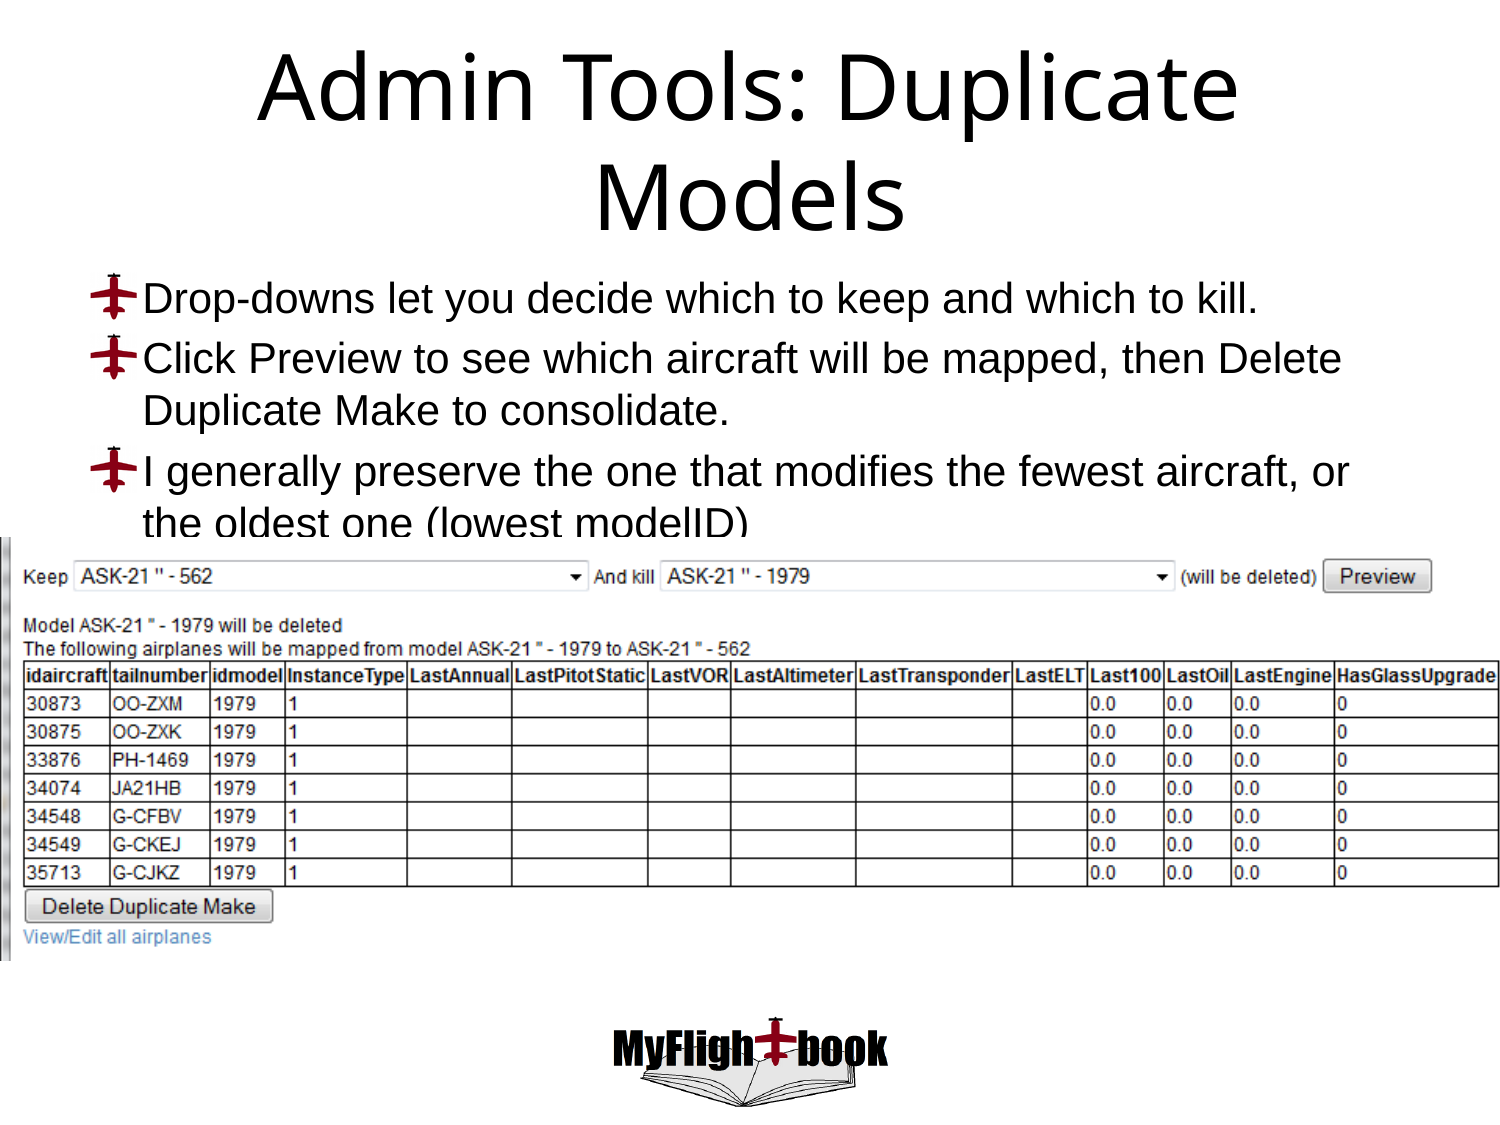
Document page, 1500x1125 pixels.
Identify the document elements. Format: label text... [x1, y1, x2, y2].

picture [90, 272, 137, 320]
picture [606, 1012, 894, 1125]
picture [90, 333, 137, 380]
picture [90, 445, 137, 493]
picture [0, 537, 1500, 961]
list Drop-downs let you decide which to keep and which to kill. Click Preview to see which aircraft will be mapped, then Delete Duplicate Make to consolidate. I generally preserve the one that modifies the fewest aircraft, or the oldest one (lowest modelID) [75, 262, 1400, 535]
title Admin Tools: Duplicate Models [75, 45, 1425, 233]
